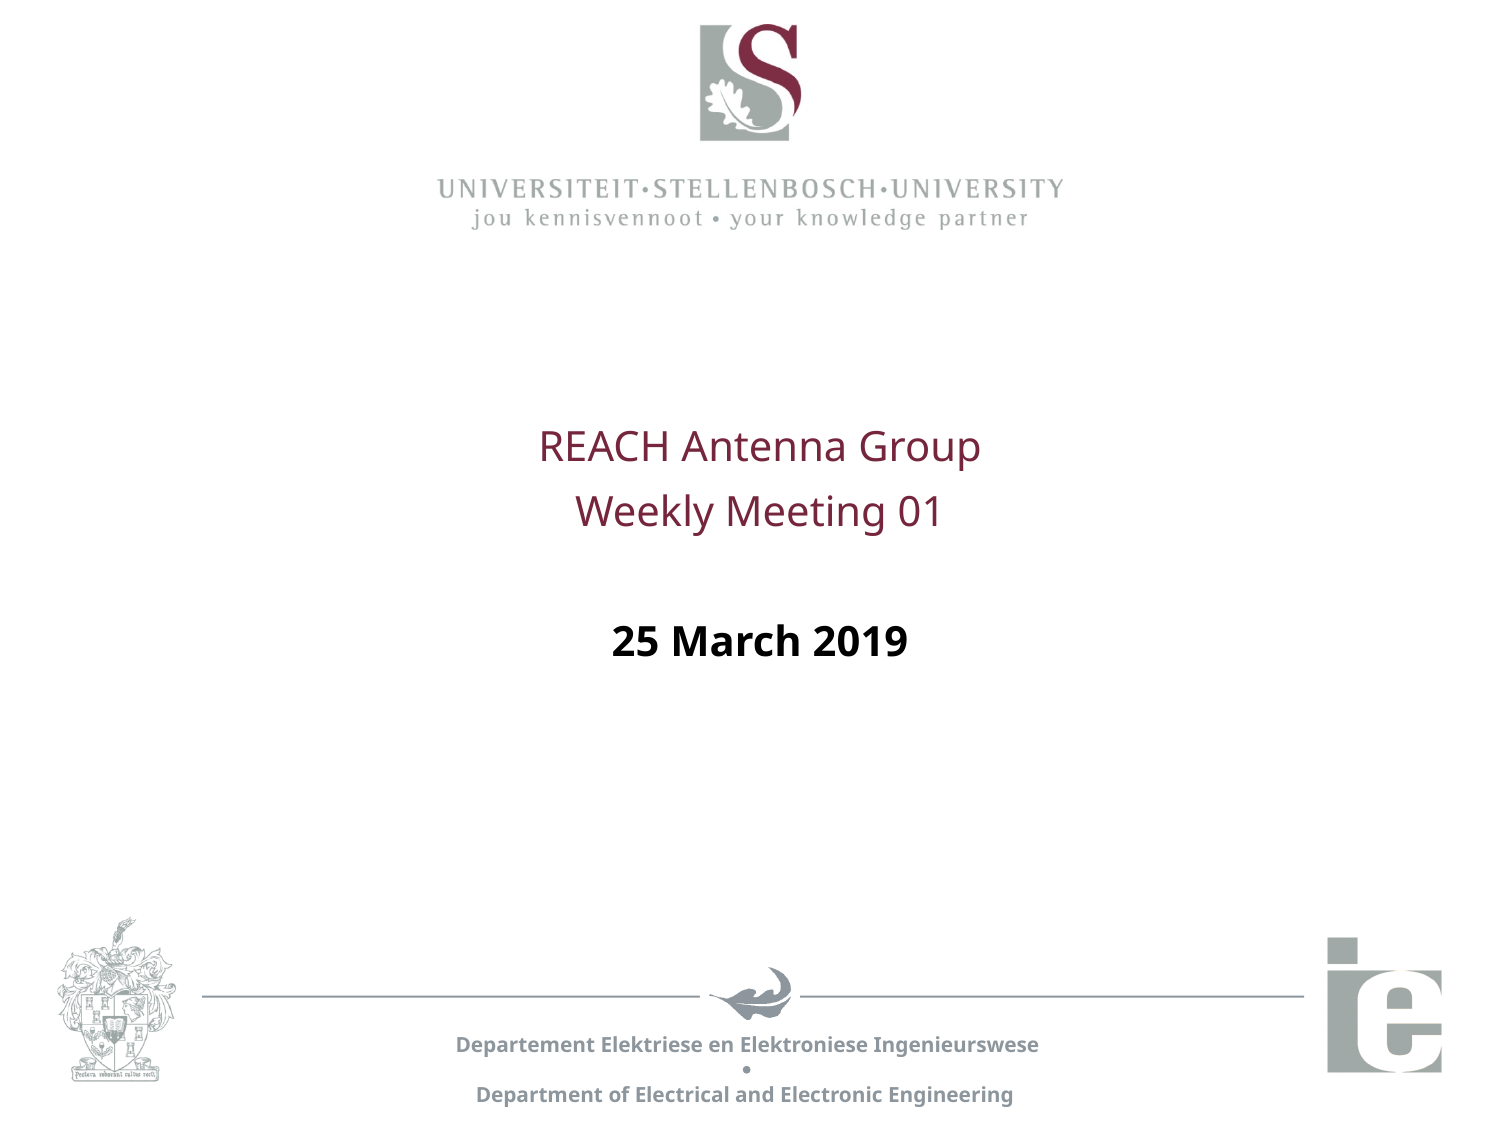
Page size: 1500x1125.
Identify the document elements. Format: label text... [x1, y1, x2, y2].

picture [437, 24, 1063, 230]
picture [34, 912, 195, 1088]
picture [709, 967, 791, 1020]
title REACH Antenna Group Weekly Meeting 01 25 March 2019 [128, 397, 1393, 720]
